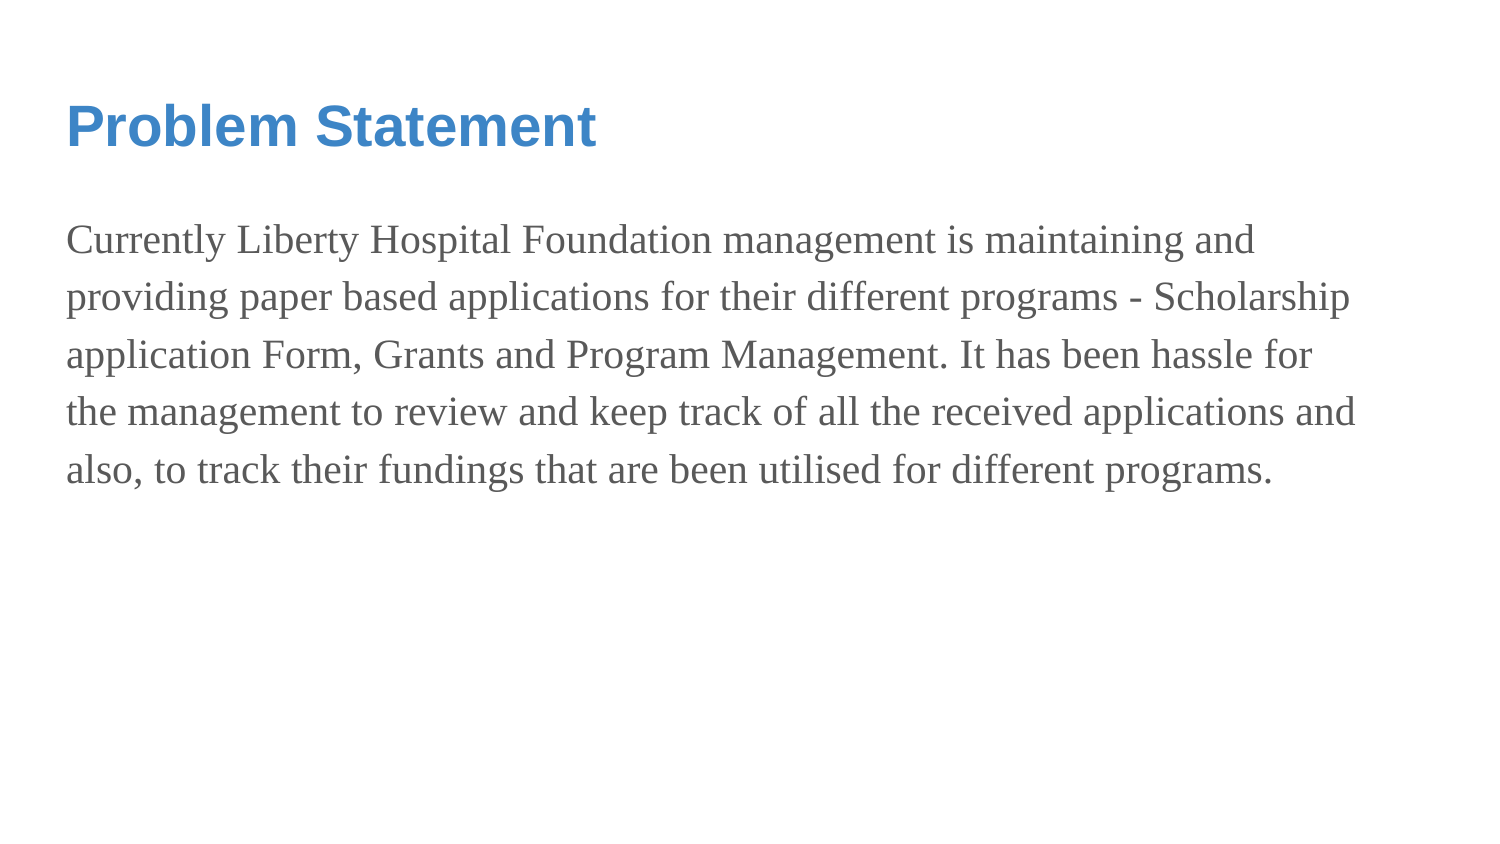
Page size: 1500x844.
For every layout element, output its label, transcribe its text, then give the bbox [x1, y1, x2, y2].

title Problem Statement [51, 72, 1449, 167]
list Currently Liberty Hospital Foundation management is maintaining and providing paper based applications for their different programs - Scholarship application Form, Grants and Program Management. It has been hassle for the management to review and keep track of all the received applications and also, to track their fundings that are been utilised for different programs. [51, 189, 1380, 750]
